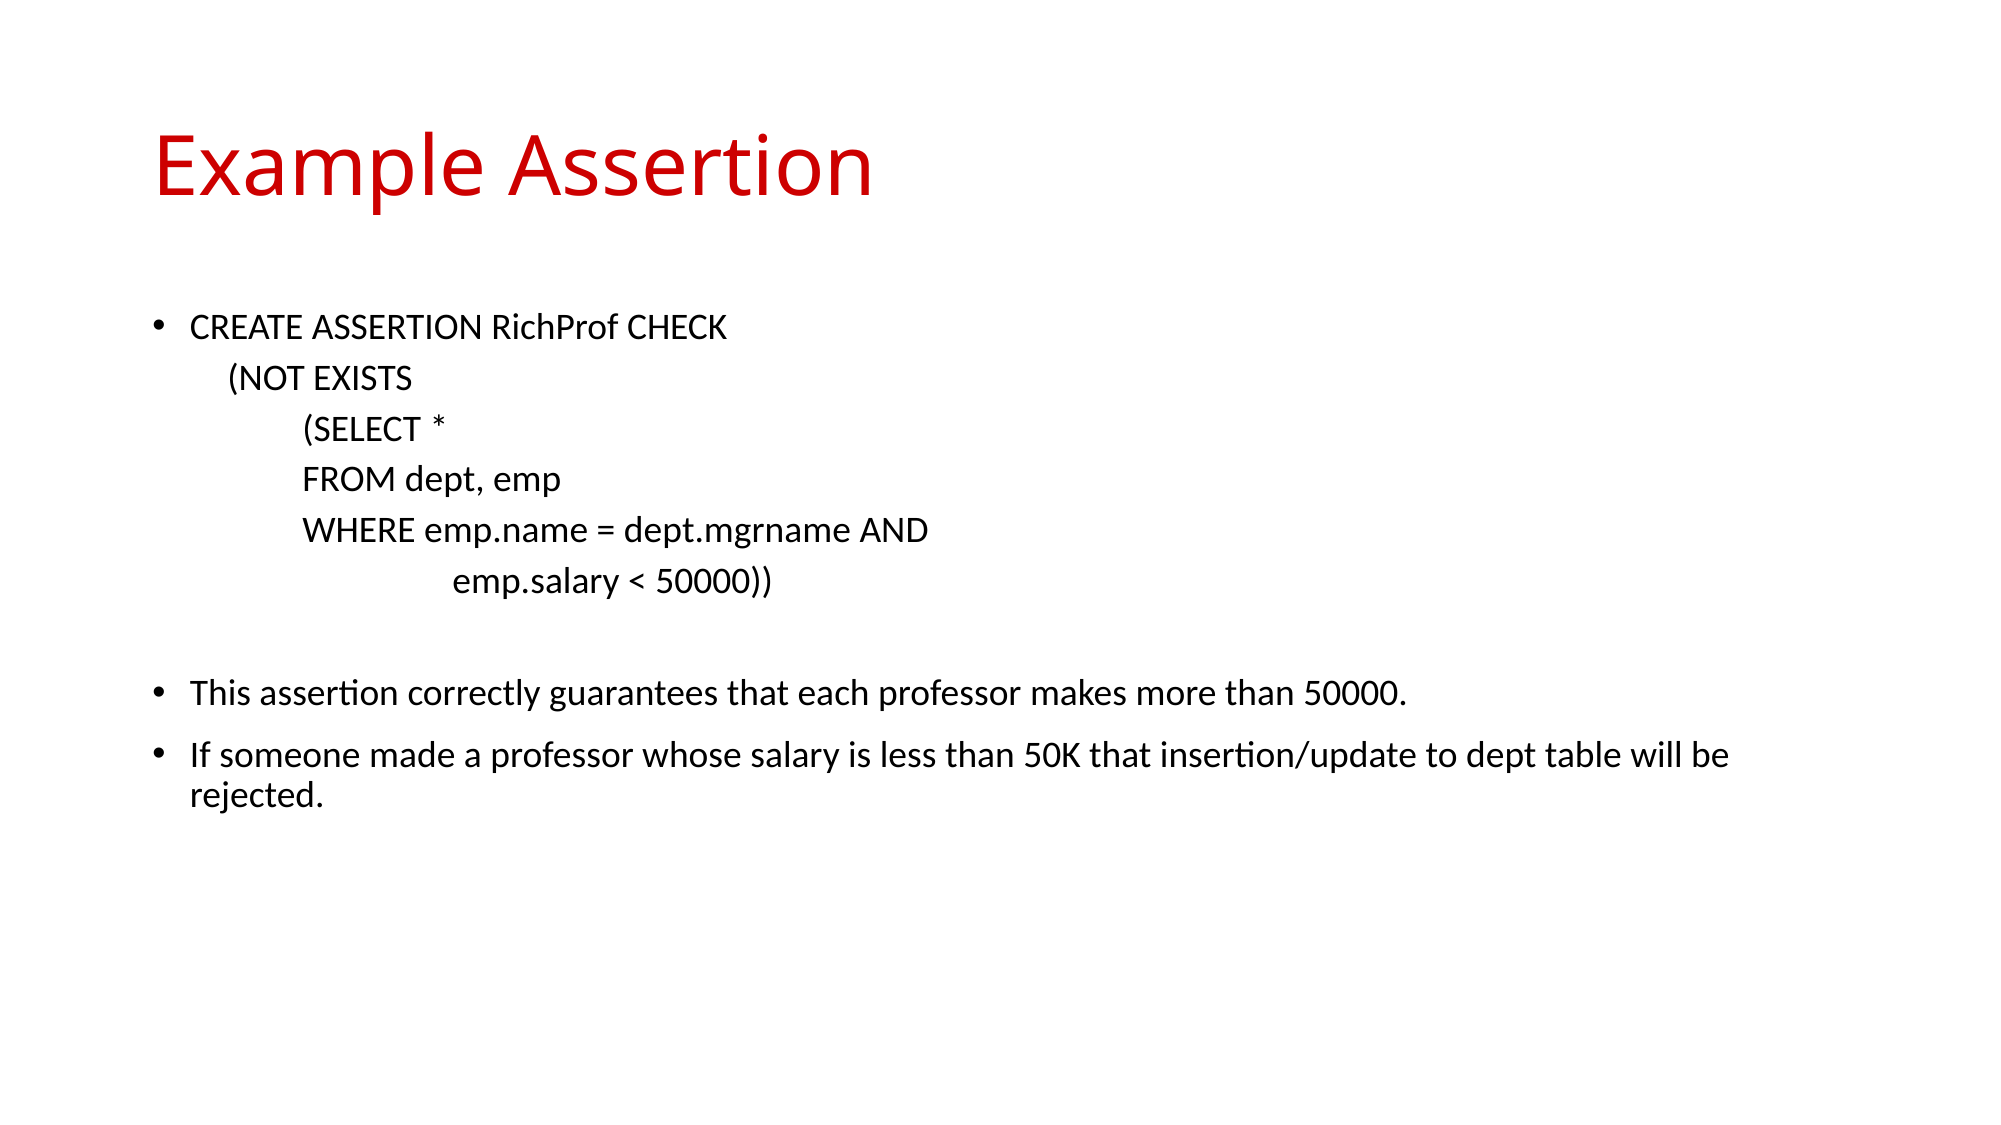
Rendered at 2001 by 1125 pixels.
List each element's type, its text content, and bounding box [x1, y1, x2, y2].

title Example Assertion [137, 59, 1863, 278]
list CREATE ASSERTION RichProf CHECK (NOT EXISTS (SELECT * FROM dept, emp WHERE emp.name = dept.mgrname AND emp.salary < 50000)) This assertion correctly guarantees that each professor makes more than 50000. If someone made a professor whose salary is less than 50K that insertion/update to dept table will be rejected. [137, 299, 1863, 1014]
